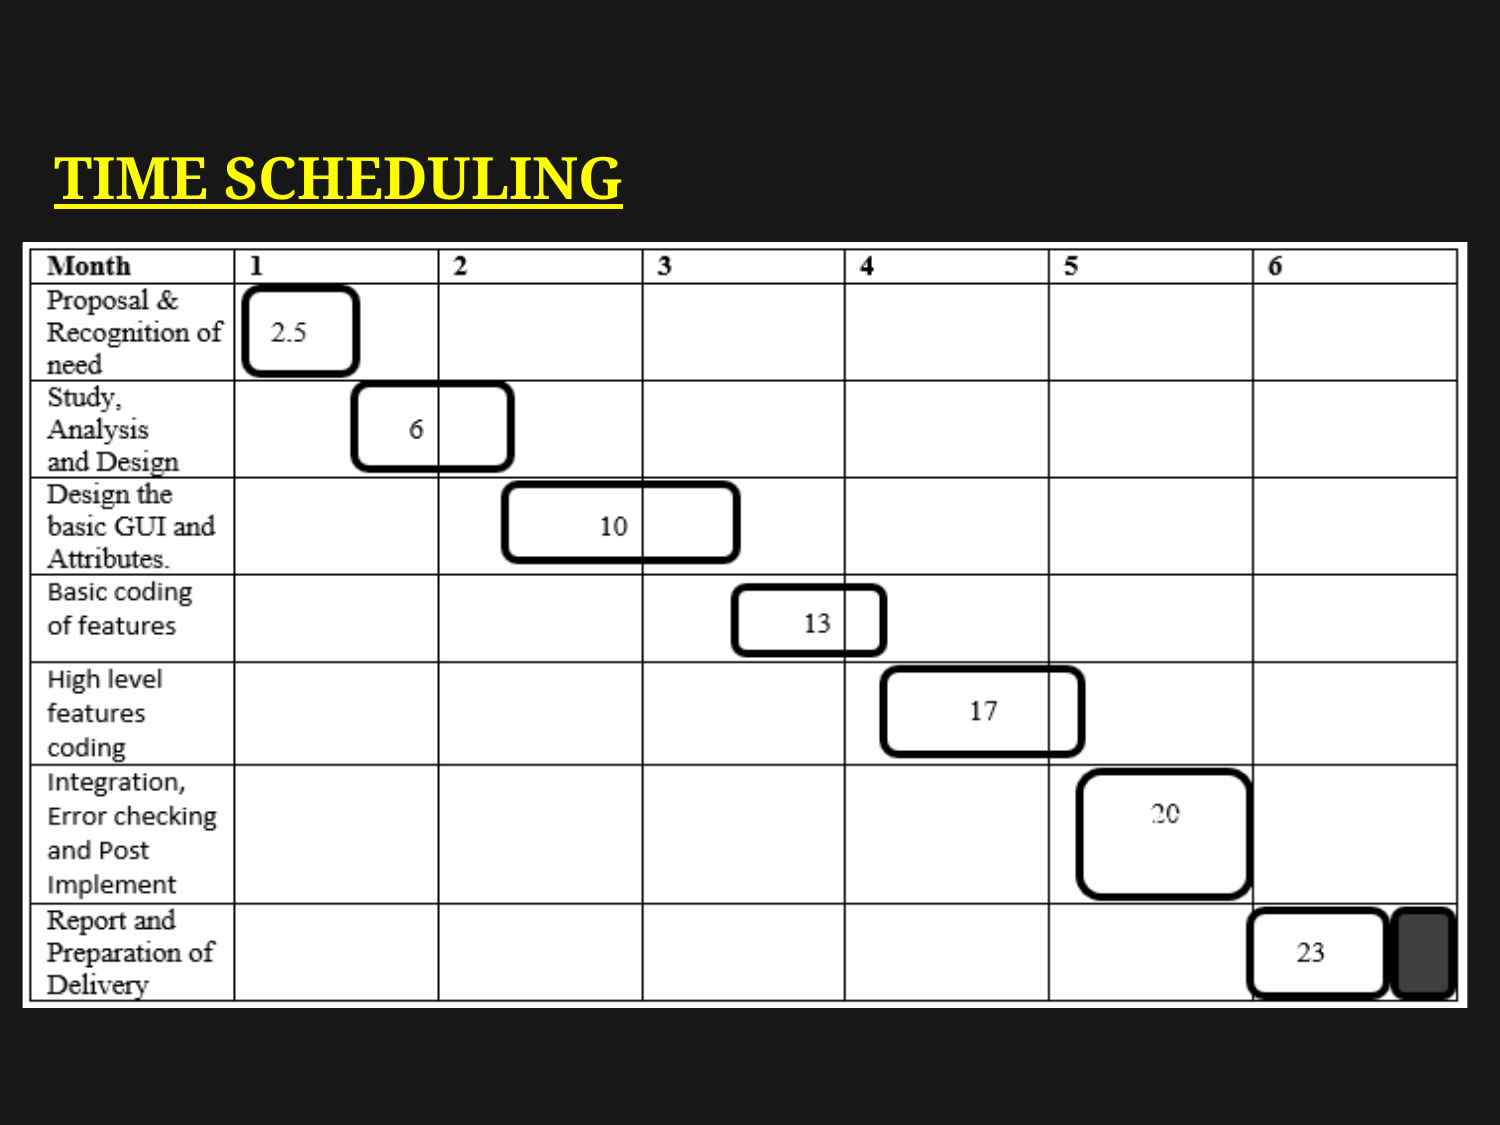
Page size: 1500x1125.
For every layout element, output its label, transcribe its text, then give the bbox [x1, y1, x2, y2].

picture [22, 242, 1500, 1008]
text_box TIME SCHEDULING [39, 133, 1121, 242]
